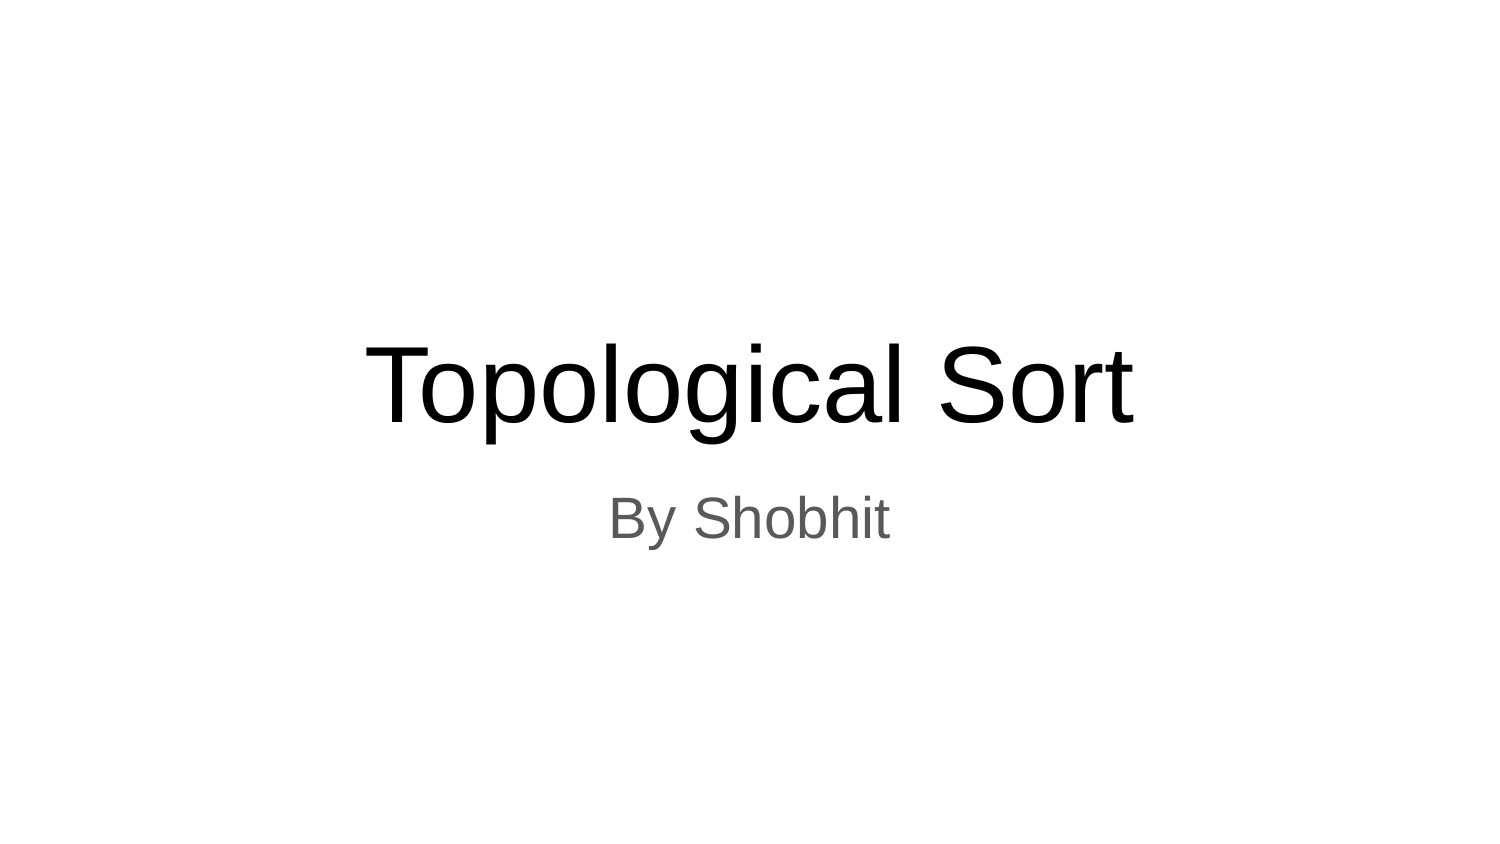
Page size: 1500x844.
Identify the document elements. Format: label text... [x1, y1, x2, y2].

subtitle By Shobhit [51, 464, 1449, 595]
title Topological Sort [51, 122, 1449, 459]
